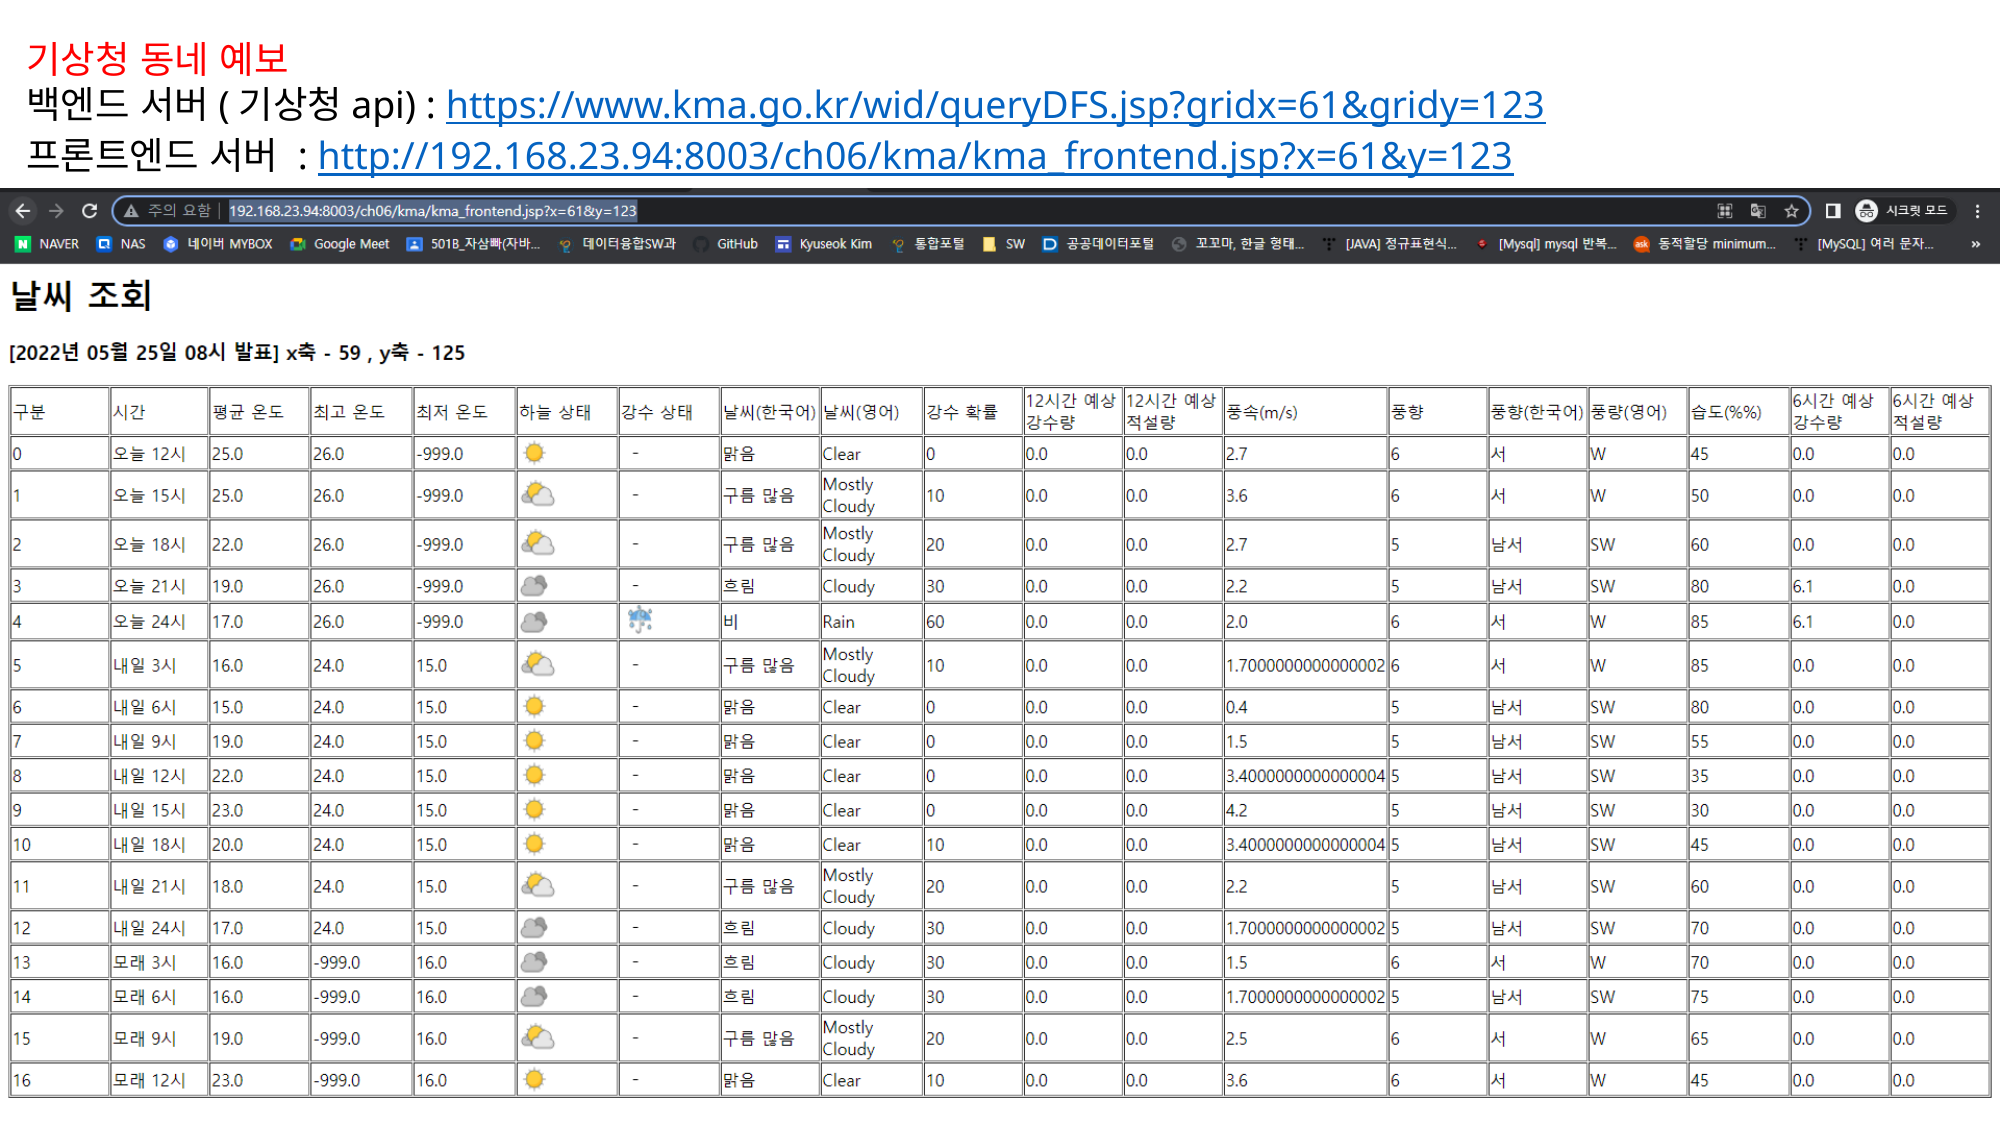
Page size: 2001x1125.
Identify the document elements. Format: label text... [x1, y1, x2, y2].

text_box 기상청 동네 예보 백엔드 서버(기상청api) : https://www.kma.go.kr/wid/queryDFS.jsp?gridx=61&gridy=123 프론트엔드 서버 : http://192.168.23.94:8003/ch06/kma/kma_frontend.jsp?x=61&y=123 [11, 28, 1561, 188]
picture [0, 188, 2000, 1125]
